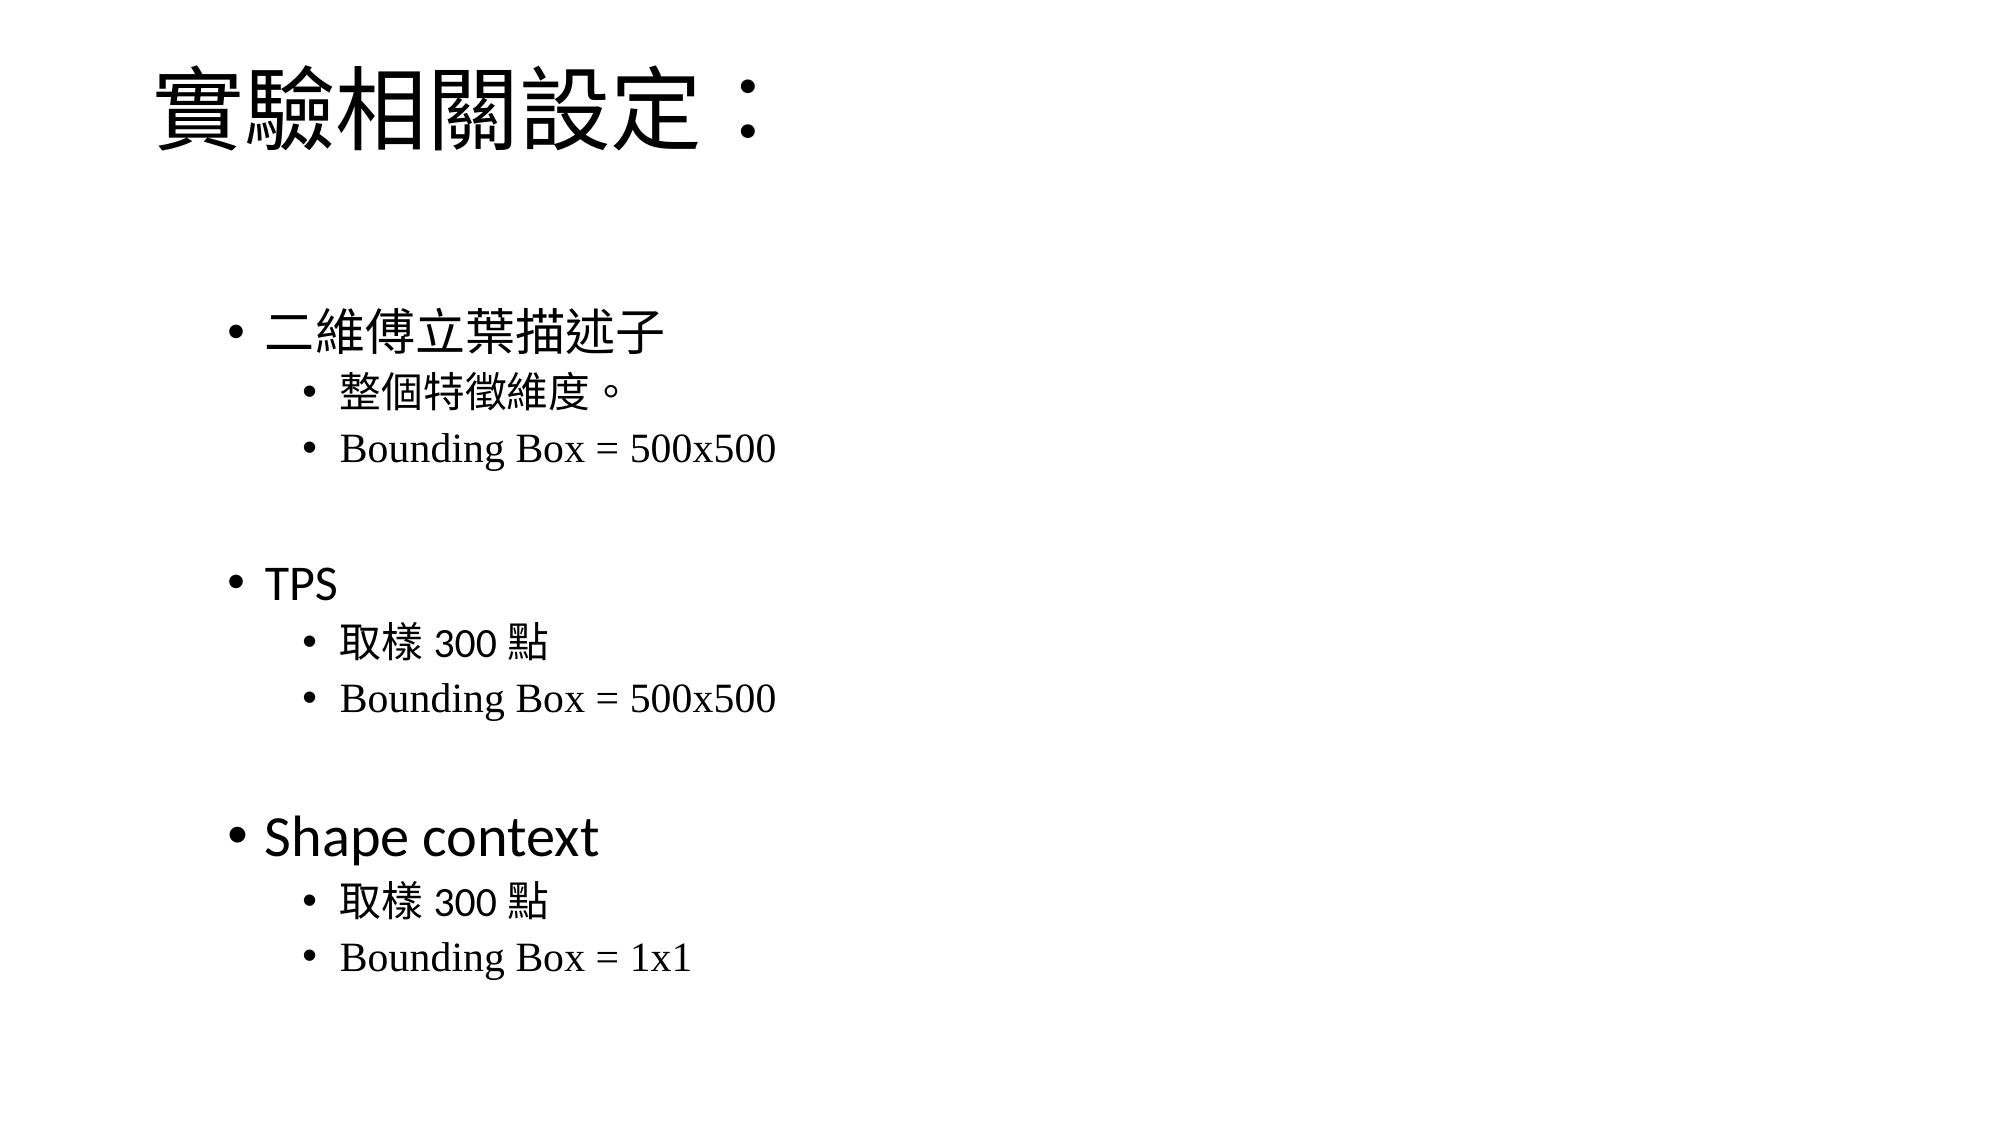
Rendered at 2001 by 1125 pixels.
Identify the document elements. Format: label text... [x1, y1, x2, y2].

list 二維傅立葉描述子 整個特徵維度。 Bounding Box = 500x500 TPS 取樣300點 Bounding Box = 500x500 Shape context 取樣300點 Bounding Box = 1x1 [137, 299, 1863, 1077]
title 實驗相關設定： [137, 59, 1863, 278]
